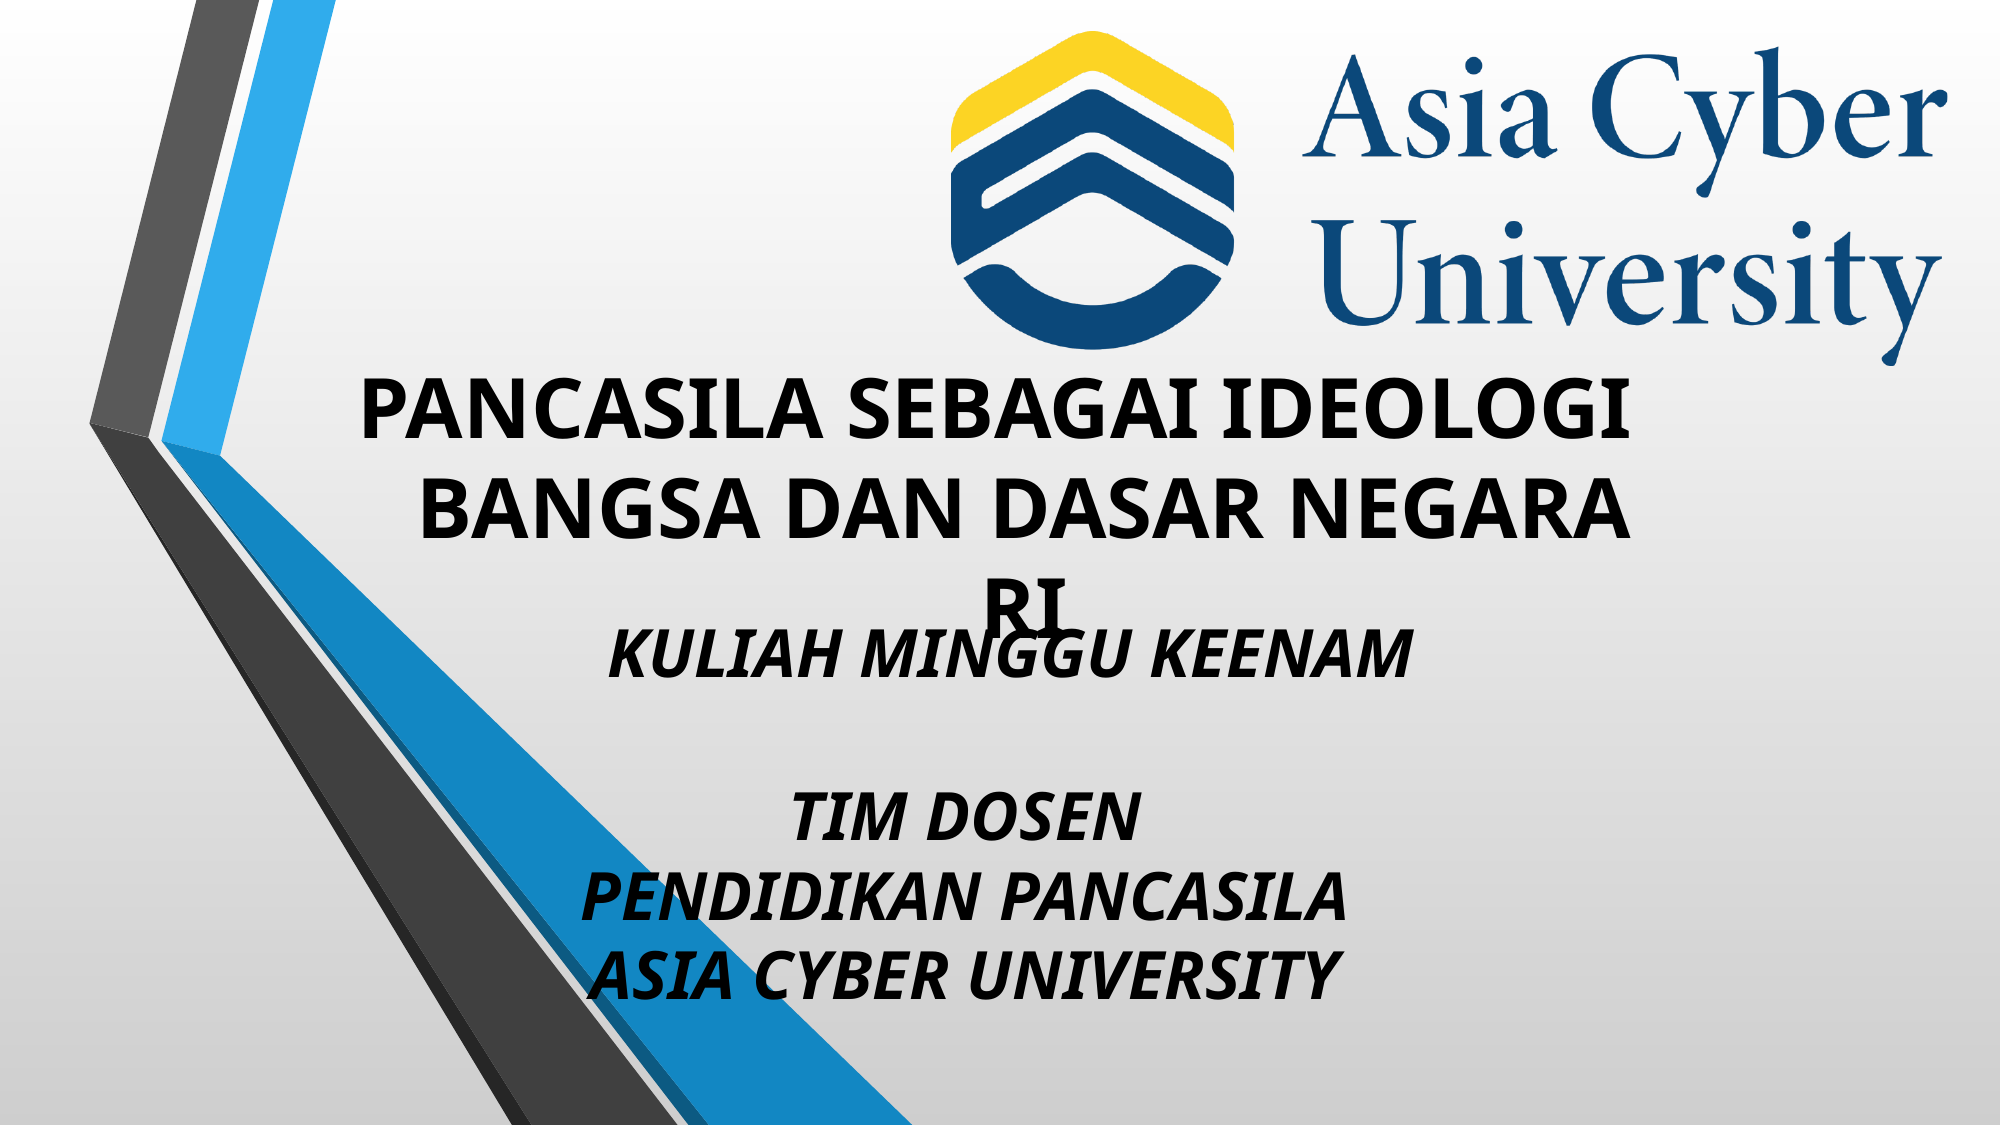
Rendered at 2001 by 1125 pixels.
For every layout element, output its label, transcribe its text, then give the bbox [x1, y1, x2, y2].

text_box PANCASILA SEBAGAI IDEOLOGI BANGSA DAN DASAR NEGARA RI [291, 348, 1700, 603]
text_box KULIAH MINGGU KEENAM [214, 603, 1808, 698]
picture [951, 31, 1948, 366]
text_box TIM DOSEN PENDIDIKAN PANCASILA ASIA CYBER UNIVERSITY [271, 765, 1660, 1021]
